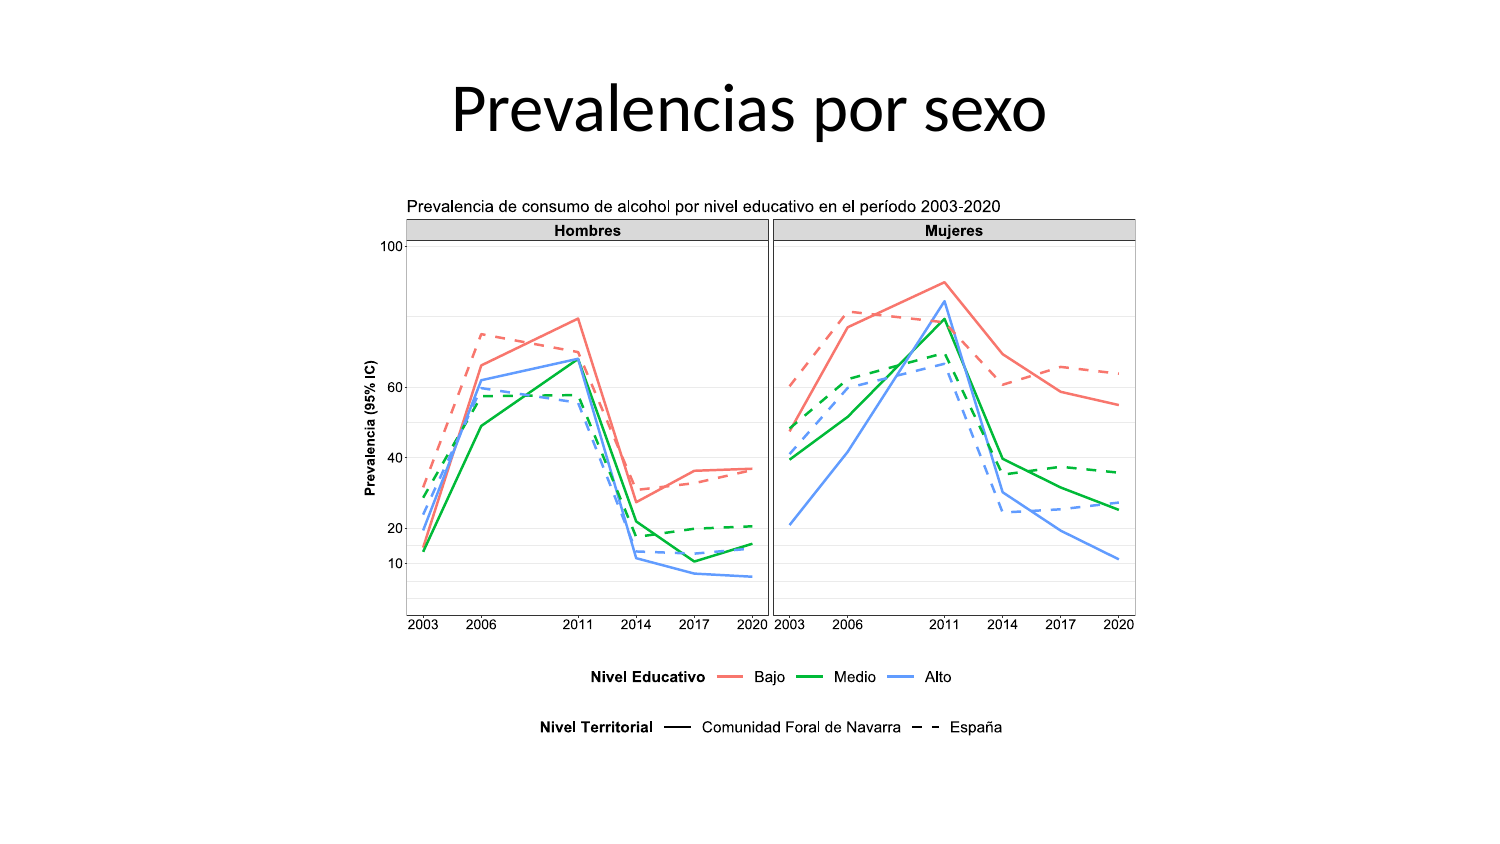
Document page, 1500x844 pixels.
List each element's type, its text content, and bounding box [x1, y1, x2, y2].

title Prevalencias por sexo [75, 33, 1425, 175]
picture [360, 195, 1140, 753]
